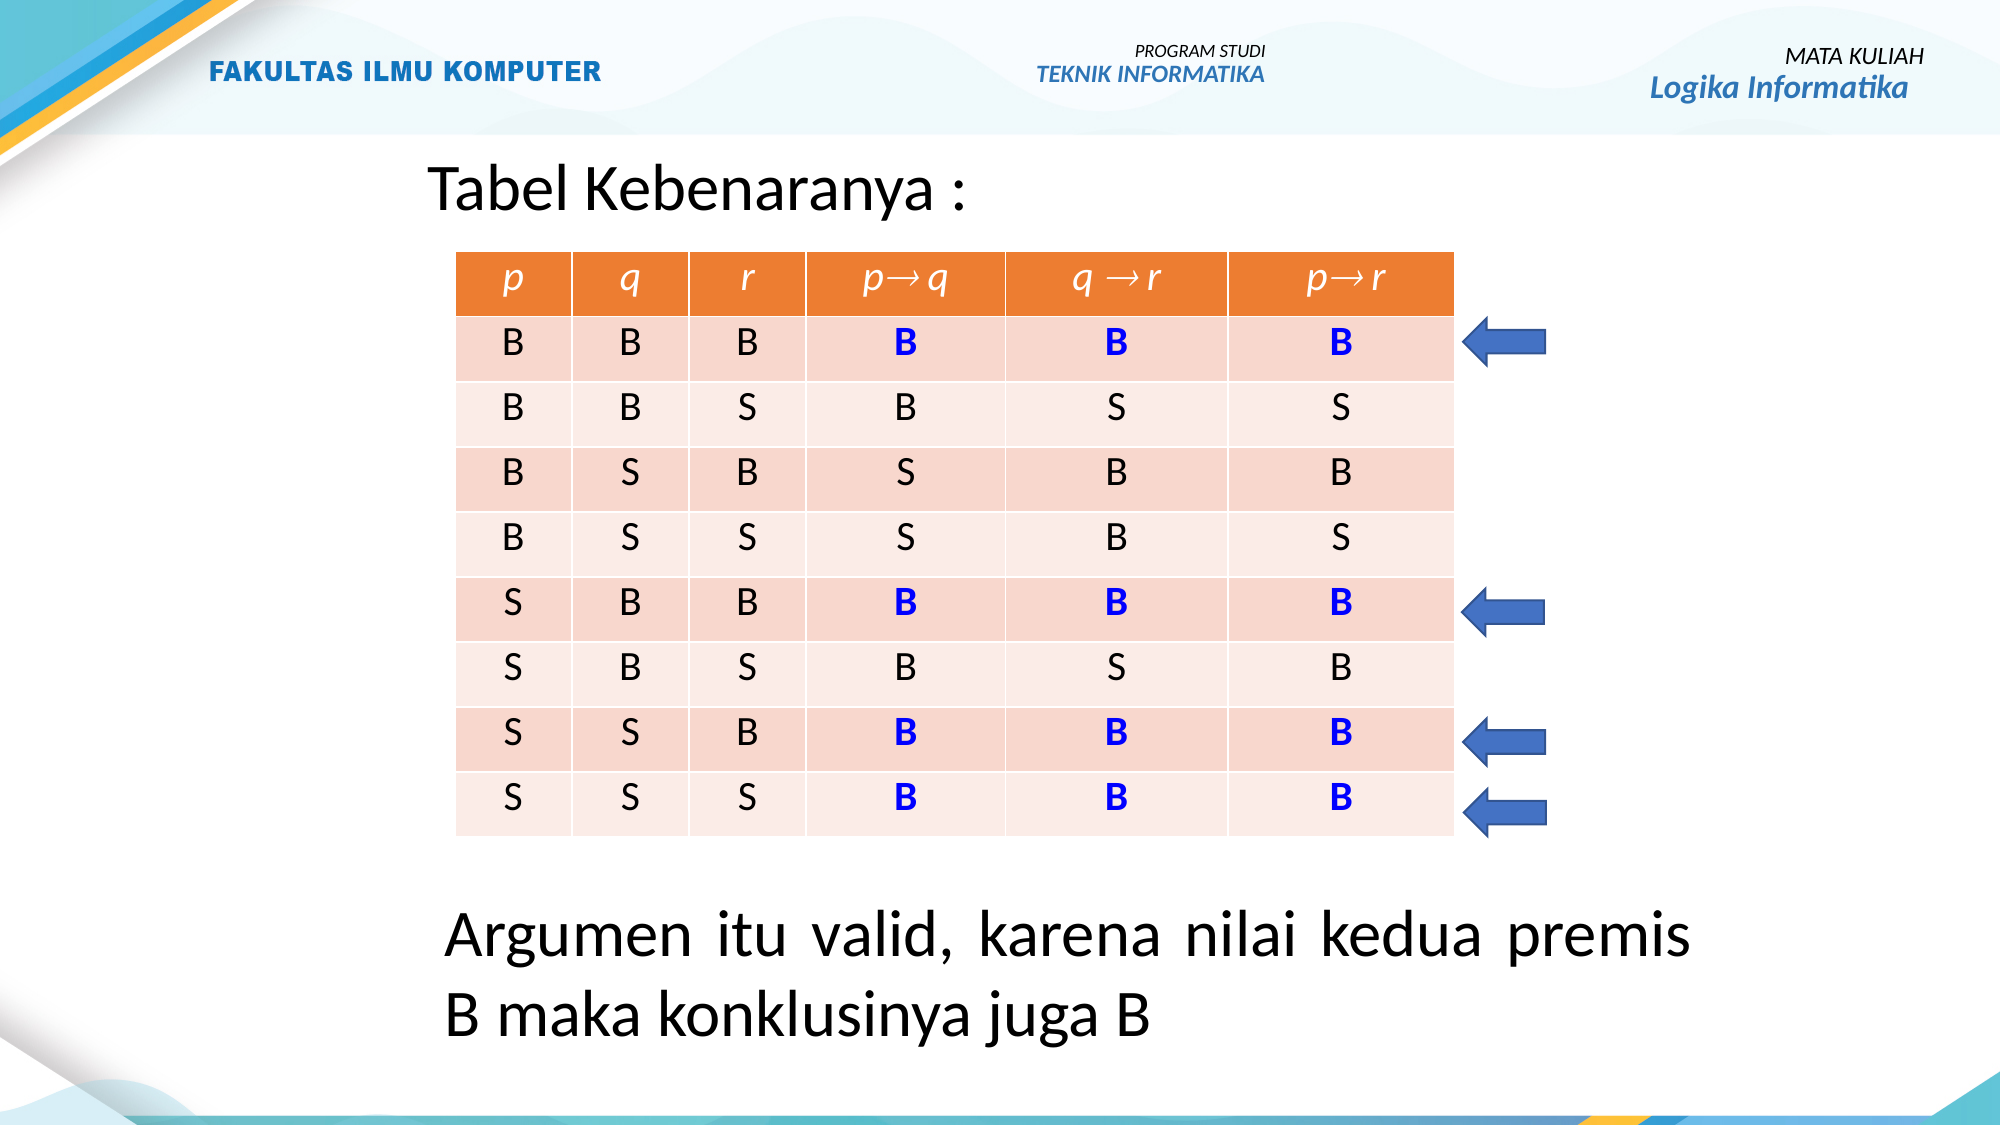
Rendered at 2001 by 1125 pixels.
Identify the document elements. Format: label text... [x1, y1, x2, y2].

table_cell S [807, 448, 1005, 511]
table_cell B [1006, 708, 1227, 771]
table_cell B [573, 383, 688, 446]
table_cell B [456, 317, 571, 381]
table_cell S [573, 708, 688, 771]
table_cell S [456, 773, 571, 836]
table_header p r [1229, 252, 1454, 316]
table_header q  r [1006, 252, 1227, 316]
text_box Tabel Kebenaranya : [412, 136, 1690, 231]
table_cell B [690, 708, 805, 771]
table_cell B [1229, 317, 1454, 381]
table_cell B [456, 448, 571, 511]
table_cell B [456, 383, 571, 446]
table_cell B [1229, 773, 1454, 836]
table_cell B [807, 578, 1005, 641]
table_cell S [573, 448, 688, 511]
table_cell S [690, 643, 805, 706]
table_cell B [1006, 578, 1227, 641]
table_header p q [807, 252, 1005, 316]
table_cell B [690, 448, 805, 511]
table_cell B [807, 708, 1005, 771]
table_cell S [456, 578, 571, 641]
table_cell B [1229, 578, 1454, 641]
table_cell S [690, 513, 805, 576]
table_cell B [1229, 708, 1454, 771]
table_cell B [690, 578, 805, 641]
table_cell B [1006, 448, 1227, 511]
table_cell B [807, 383, 1005, 446]
text_box [1460, 586, 1545, 639]
table_cell S [690, 773, 805, 836]
text_box [1462, 786, 1547, 839]
table_cell S [456, 643, 571, 706]
table_cell S [1229, 383, 1454, 446]
table_cell B [690, 317, 805, 381]
table_cell S [807, 513, 1005, 576]
table_cell B [1229, 643, 1454, 706]
table_cell S [1229, 513, 1454, 576]
table_cell S [1006, 383, 1227, 446]
table_cell B [573, 578, 688, 641]
text_box [1461, 716, 1547, 768]
text_box [1461, 315, 1547, 368]
table_cell B [1006, 317, 1227, 381]
table_header q [573, 252, 688, 316]
table_cell B [573, 317, 688, 381]
table_cell B [1006, 773, 1227, 836]
text_box PROGRAM STUDI TEKNIK INFORMATIKA [904, 33, 1281, 118]
table_header p [456, 252, 571, 316]
table_cell S [573, 773, 688, 836]
table_cell S [690, 383, 805, 446]
table_cell B [1006, 513, 1227, 576]
table_cell B [1229, 448, 1454, 511]
text_box MATA KULIAH Logika Informatika [1374, 35, 1940, 147]
table_header r [690, 252, 805, 316]
table_cell B [807, 317, 1005, 381]
table_cell B [573, 643, 688, 706]
table_cell S [456, 708, 571, 771]
table_cell B [807, 643, 1005, 706]
table_cell S [1006, 643, 1227, 706]
table_cell S [573, 513, 688, 576]
table_cell B [807, 773, 1005, 836]
text_box Argumen itu valid, karena nilai kedua premis B maka konklusinya juga B [430, 882, 1708, 1058]
picture [0, 0, 2000, 1125]
table_cell B [456, 513, 571, 576]
